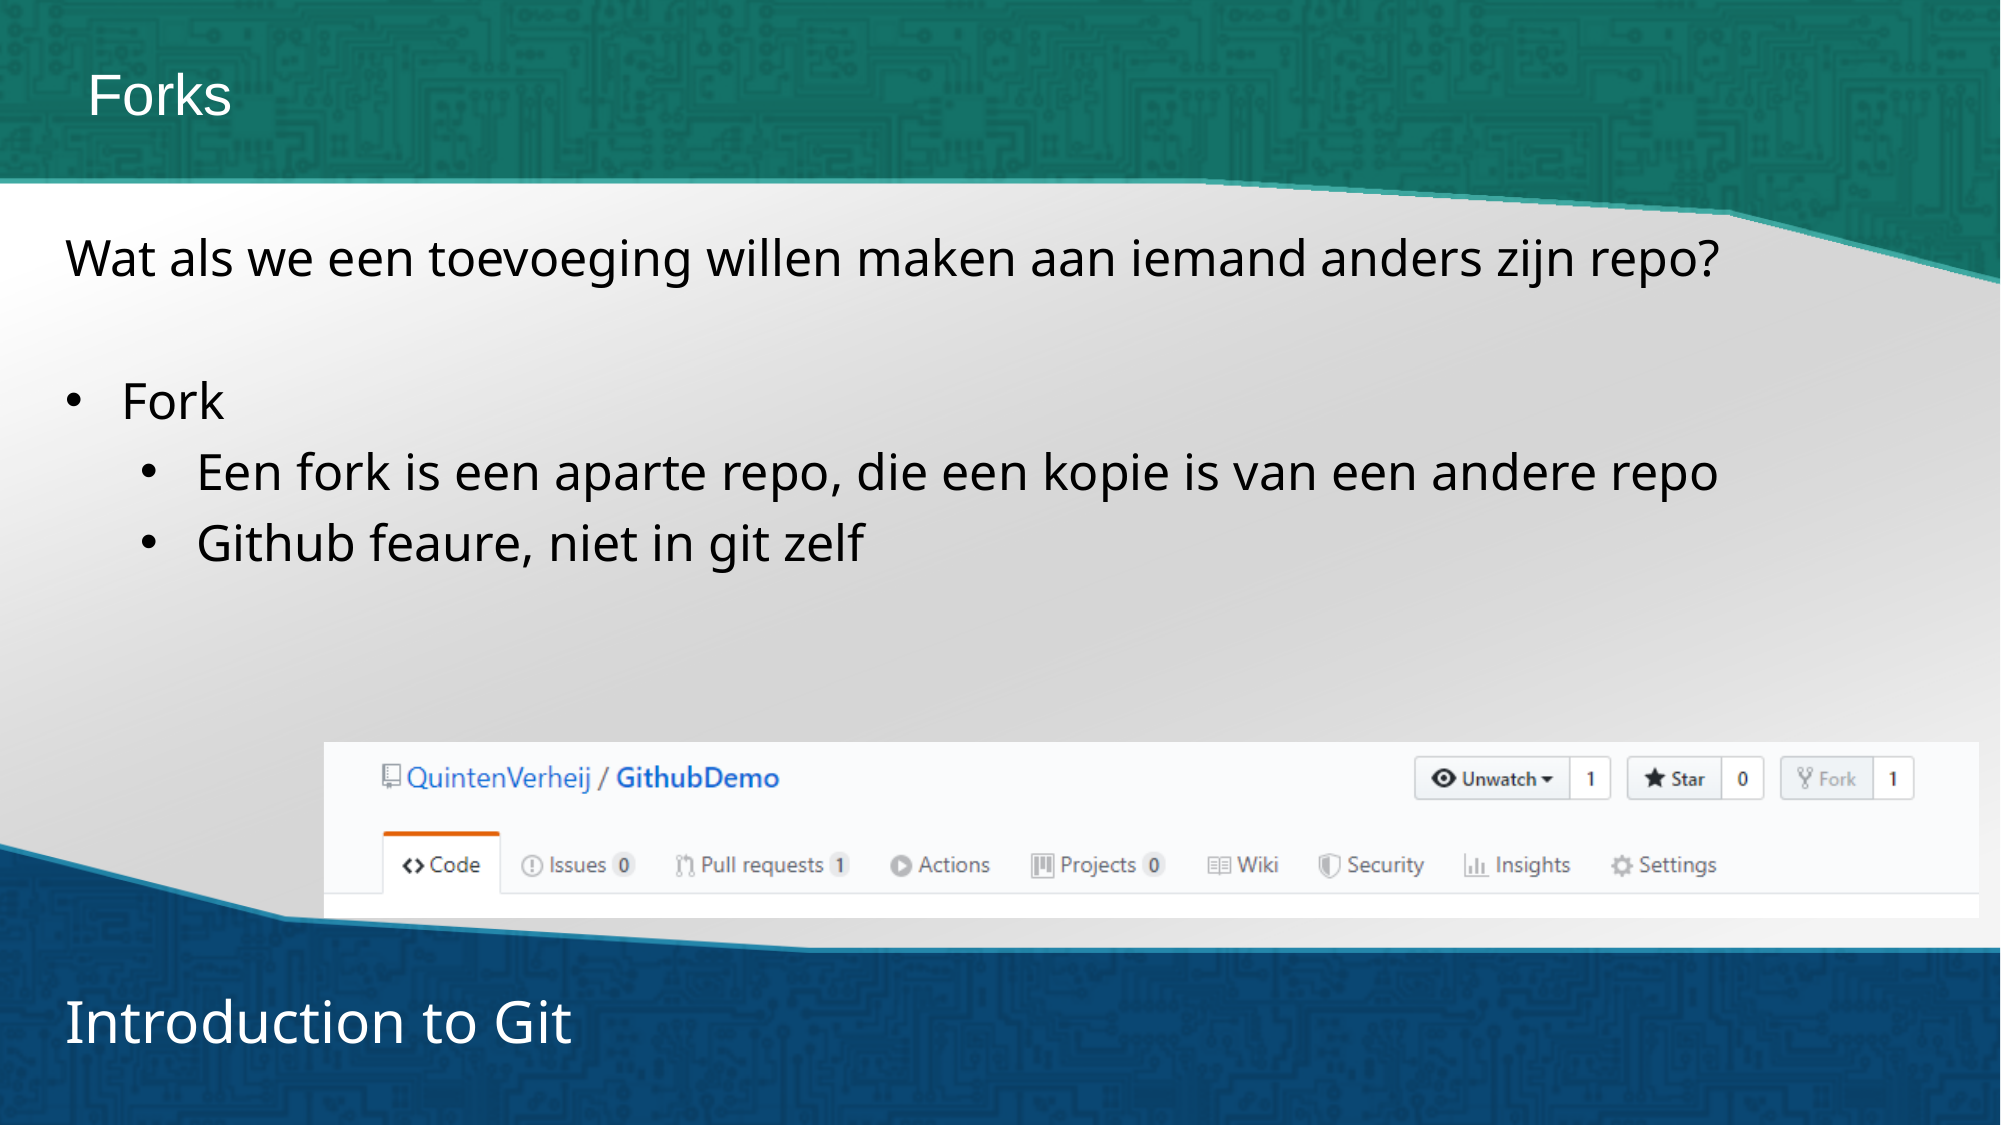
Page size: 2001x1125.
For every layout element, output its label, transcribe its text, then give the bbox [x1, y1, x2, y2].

text_box Wat als we een toevoeging willen maken aan iemand anders zijn repo? Fork Een fork is een aparte repo, die een kopie is van een andere repo Github feaure, niet in git zelf [44, 206, 1909, 918]
text_box Introduction to Git [44, 965, 1637, 1091]
title Forks [72, 42, 1664, 168]
picture [0, 0, 2001, 1125]
